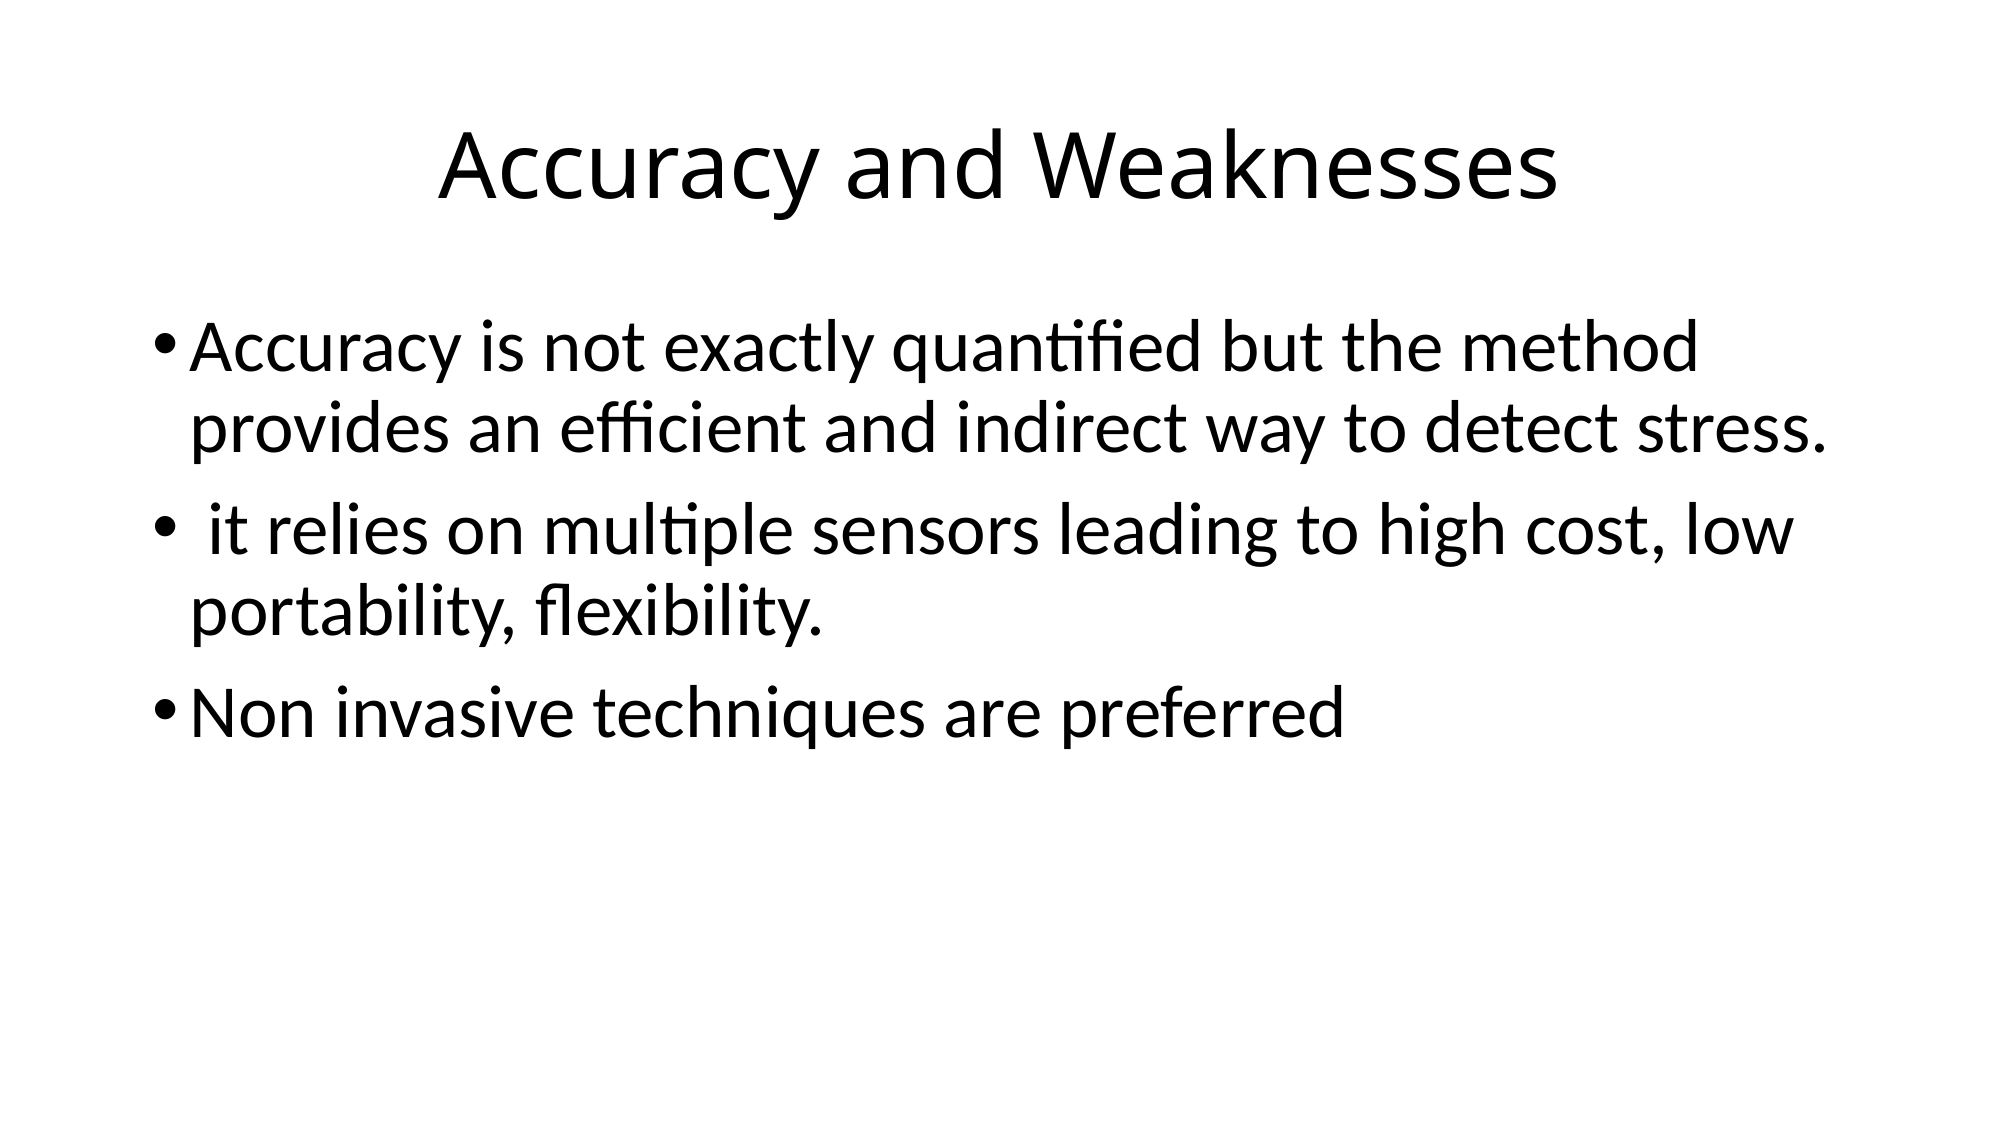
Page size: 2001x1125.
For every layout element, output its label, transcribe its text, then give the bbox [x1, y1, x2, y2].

list Accuracy is not exactly quantified but the method provides an efficient and indirect way to detect stress. it relies on multiple sensors leading to high cost, low portability, flexibility. Non invasive techniques are preferred [137, 299, 1863, 1014]
title Accuracy and Weaknesses [137, 59, 1863, 278]
